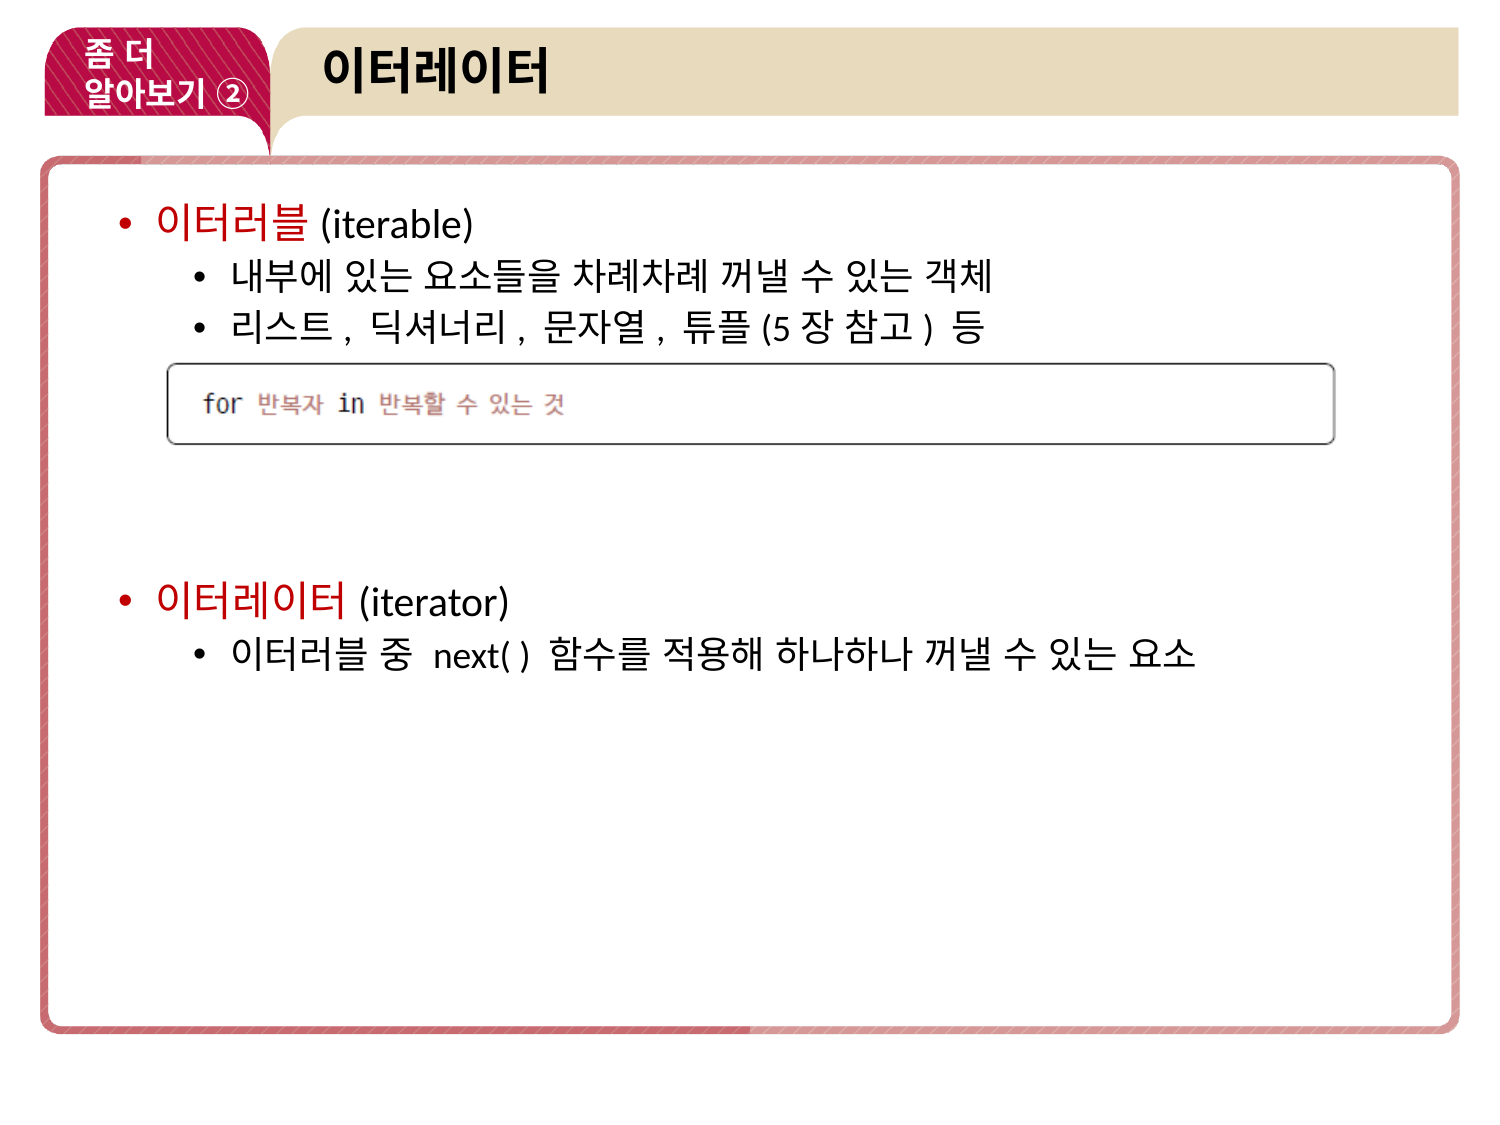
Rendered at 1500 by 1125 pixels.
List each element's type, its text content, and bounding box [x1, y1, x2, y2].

text_box 좀 더 알아보기 ② [70, 25, 265, 120]
title 이터레이터 [306, 42, 1436, 105]
picture [0, 0, 1500, 1043]
list 이터러블(iterable) 내부에 있는 요소들을 차례차례 꺼낼 수 있는 객체 리스트, 딕셔너리, 문자열, 튜플(5장 참고) 등 이터레이터(iterator) 이터러블 중 next( ) 함수를 적용해 하나하나 꺼낼 수 있는 요소 [103, 195, 1397, 1014]
